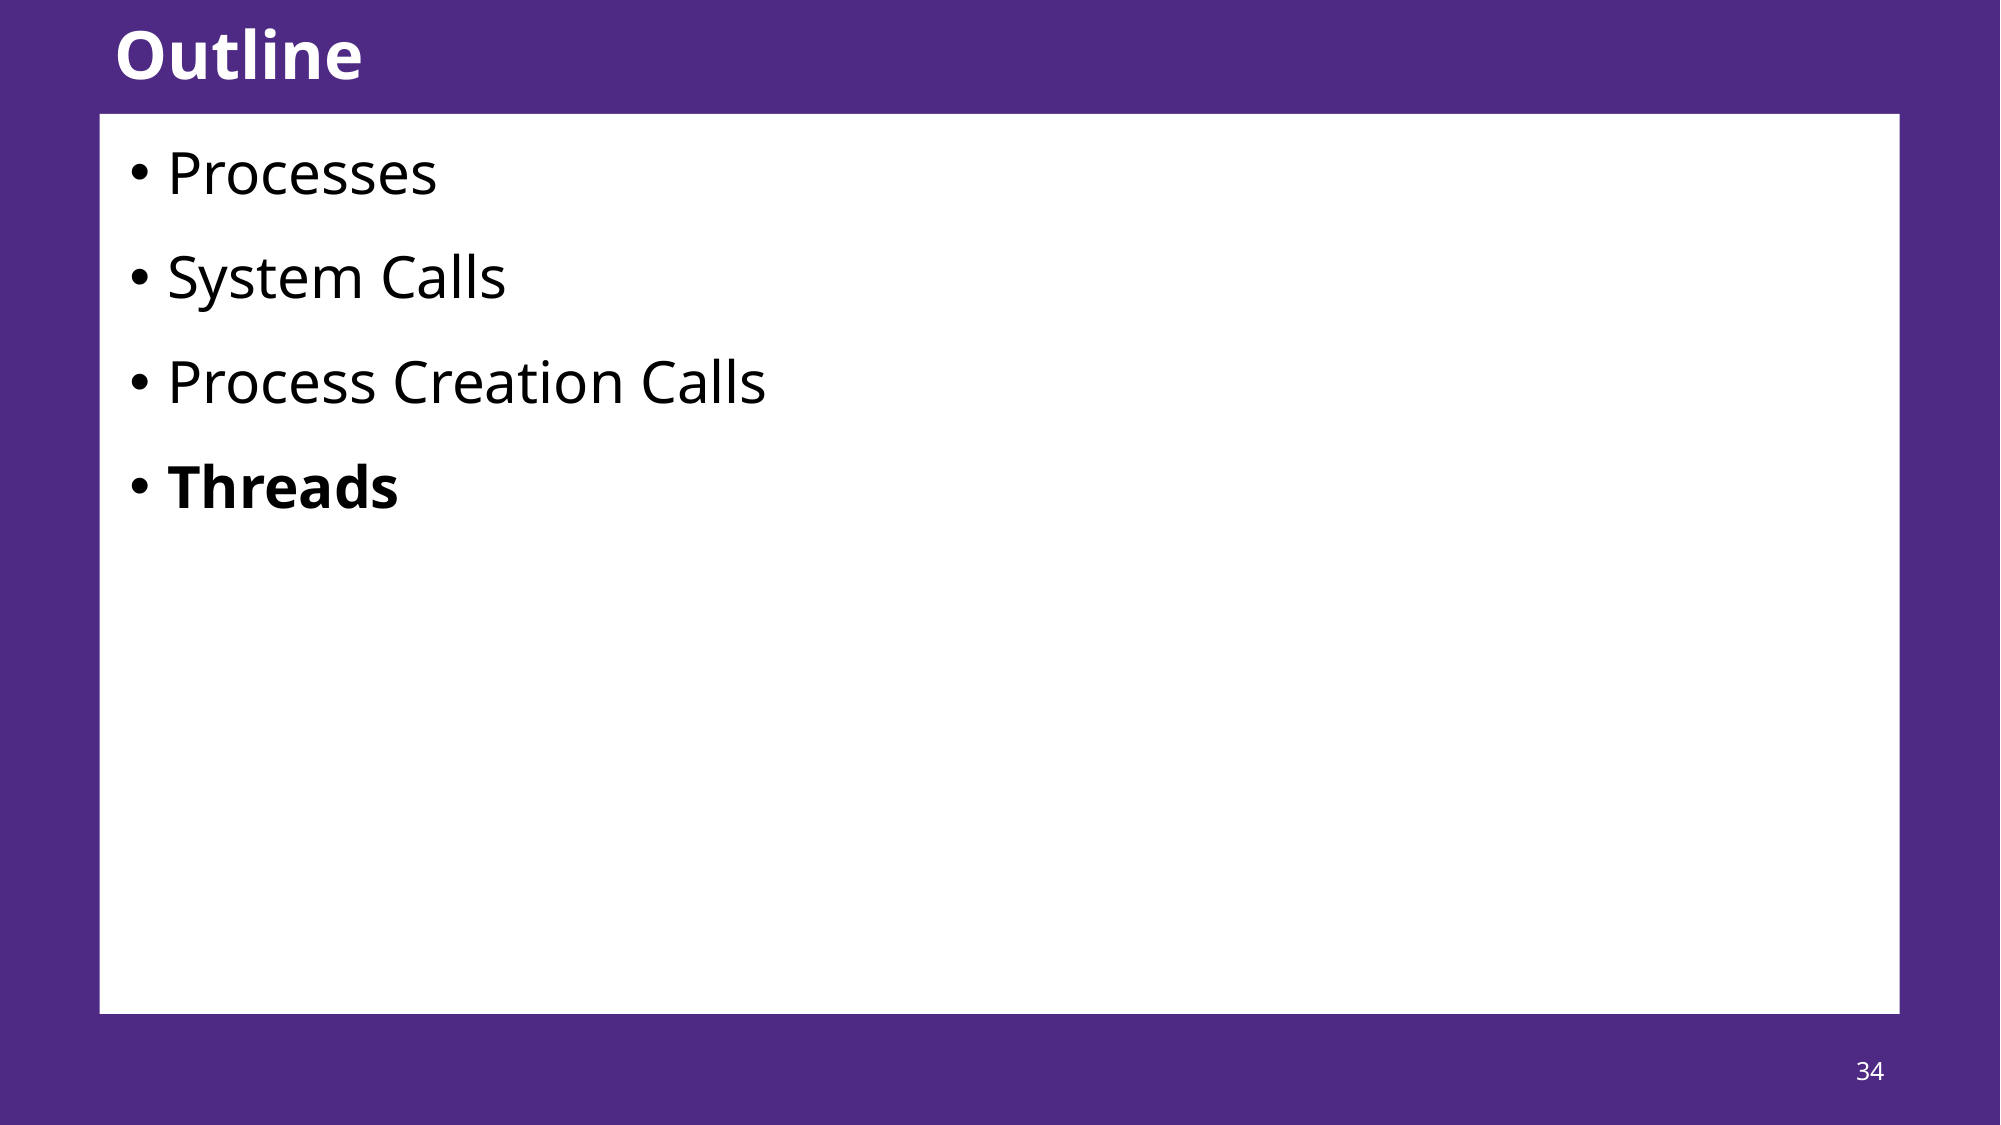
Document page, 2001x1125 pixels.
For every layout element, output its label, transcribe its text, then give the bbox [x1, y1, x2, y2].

title Outline [99, 1, 1900, 114]
slide_number 34 [1749, 1042, 1900, 1103]
list Processes System Calls Process Creation Calls Threads [99, 114, 1900, 1014]
